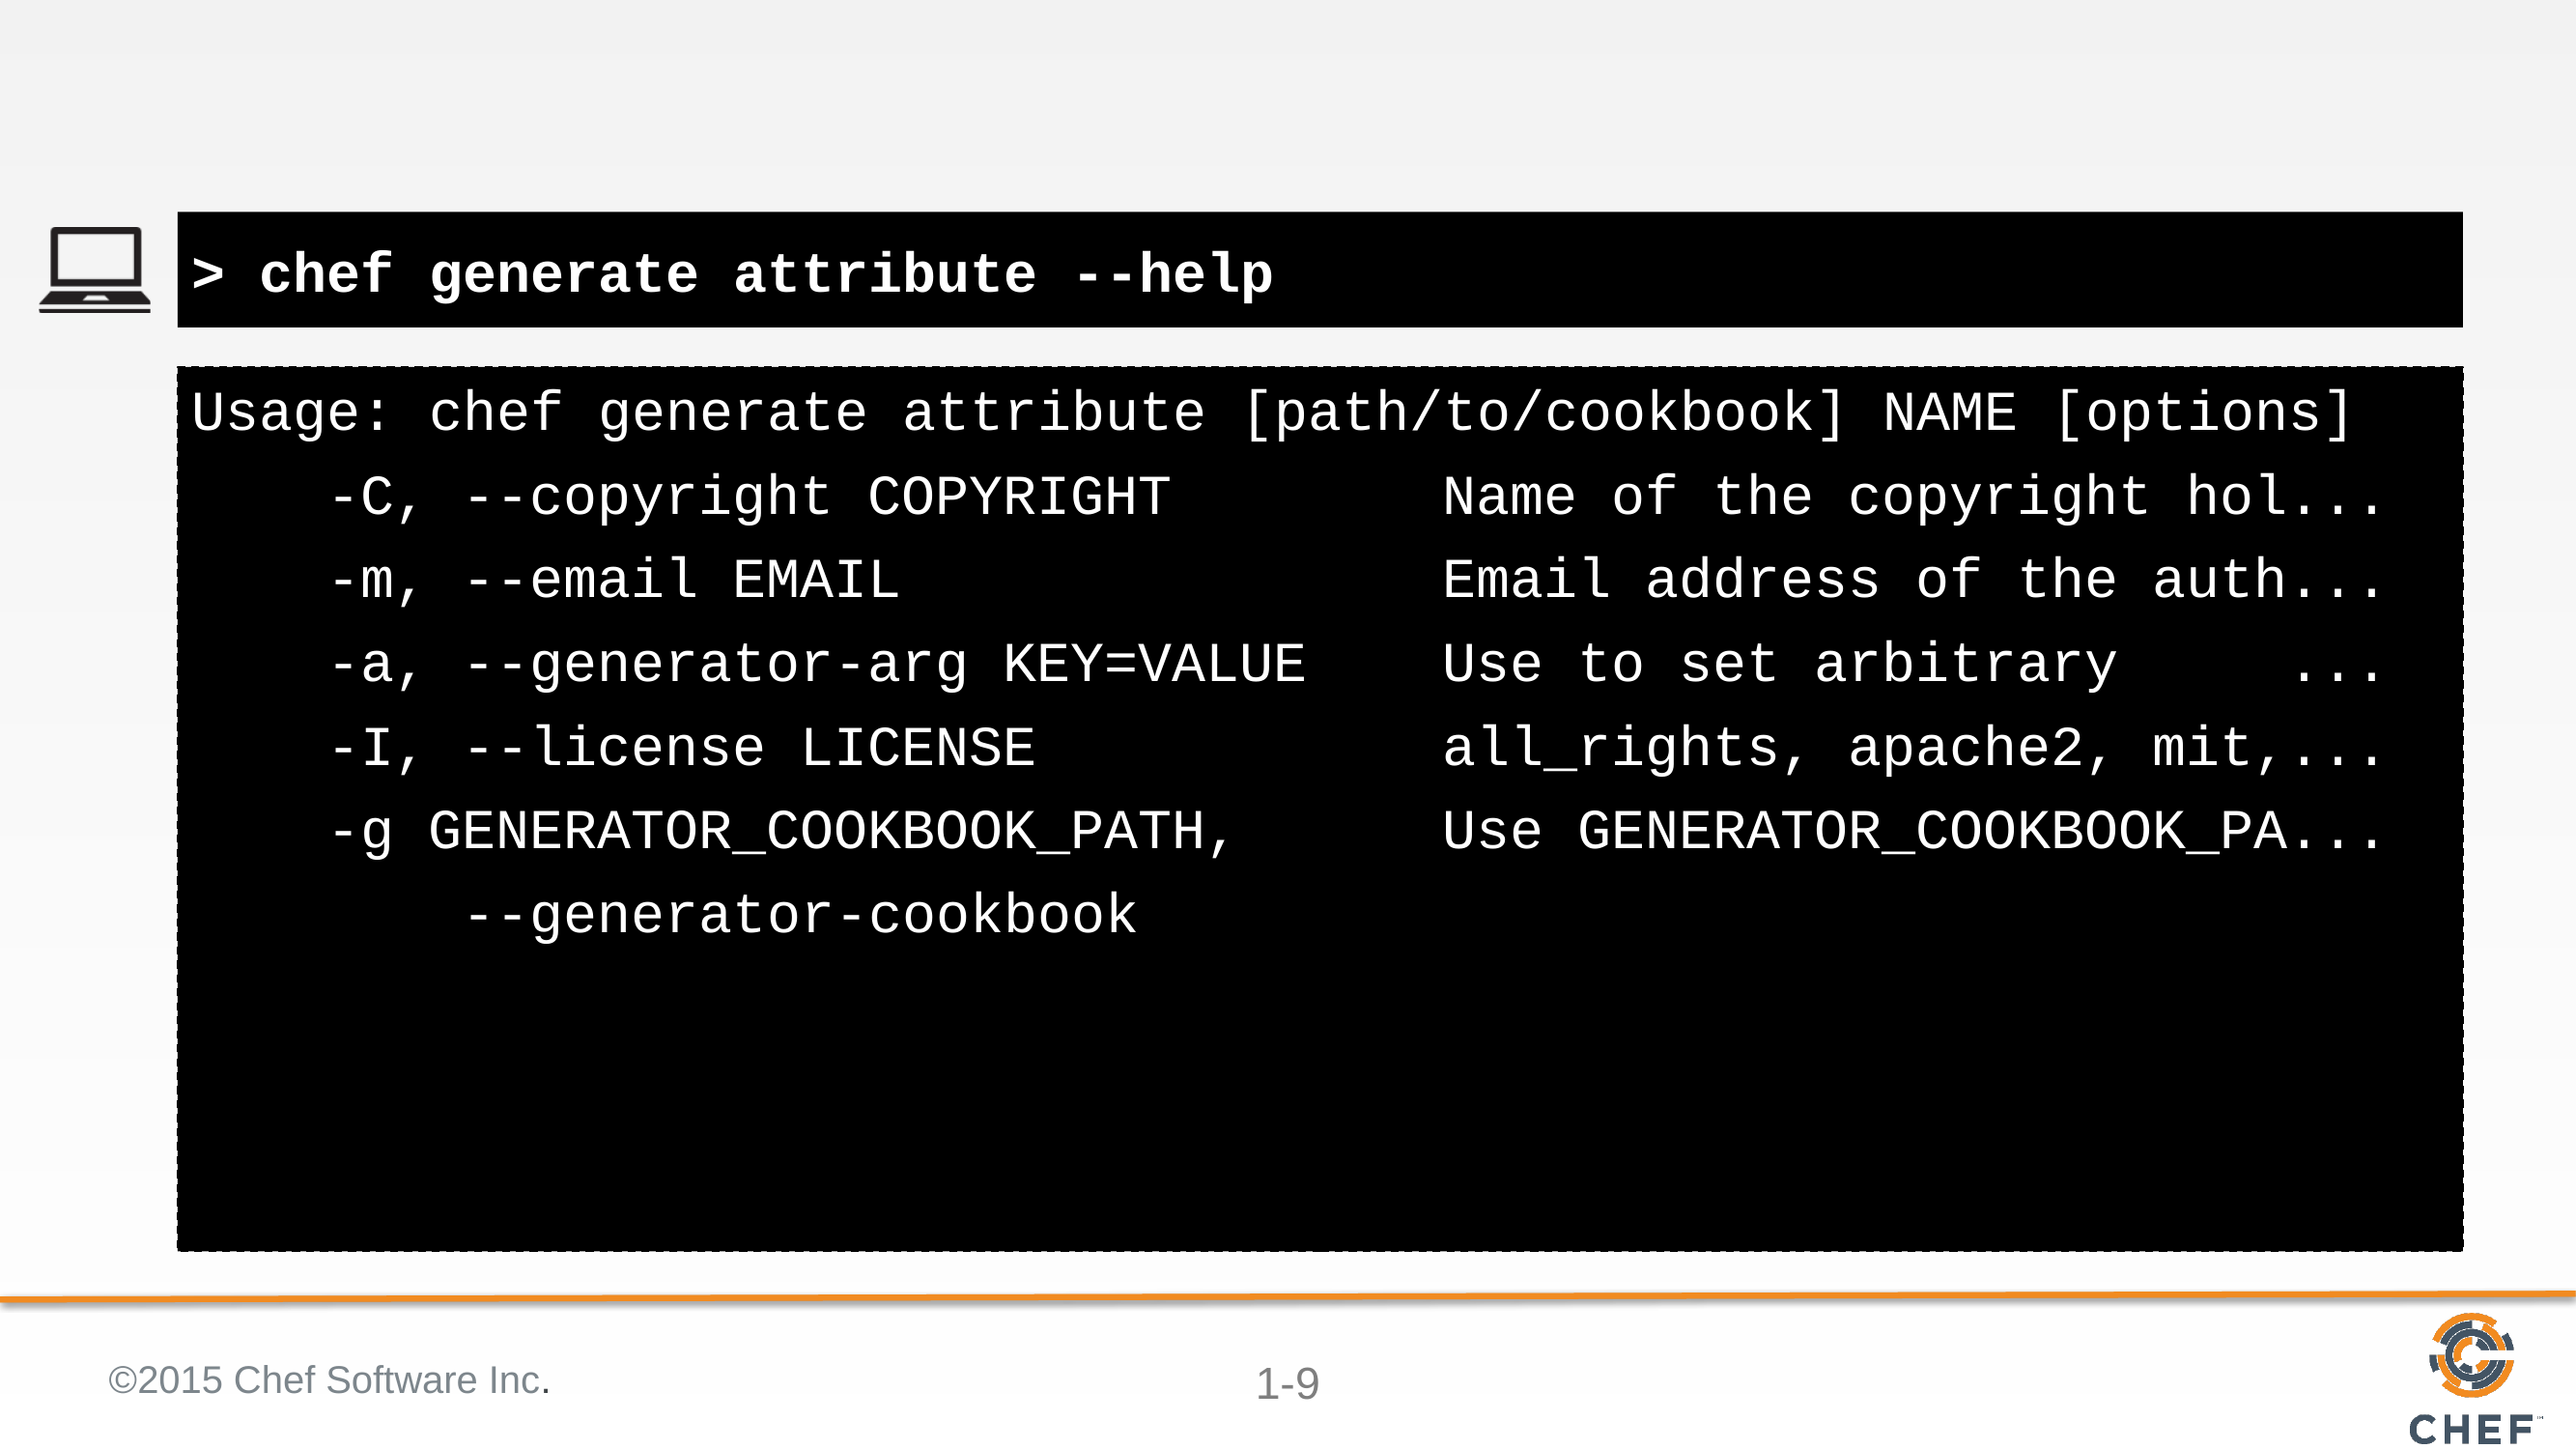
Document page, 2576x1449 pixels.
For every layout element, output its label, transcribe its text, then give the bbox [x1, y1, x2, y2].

list Usage: chef generate attribute [path/to/cookbook] NAME [options] -C, --copyright COPYRIGHT Name of the copyright hol... -m, --email EMAIL Email address of the auth... -a, --generator-arg KEY=VALUE Use to set arbitrary ... -I, --license LICENSE all_rights, apache2, mit,... -g GENERATOR_COOKBOOK_PATH, Use GENERATOR_COOKBOOK_PA... --generator-cookbook [177, 366, 2464, 1252]
picture [2399, 1297, 2551, 1449]
list > chef generate attribute --help [177, 212, 2463, 327]
